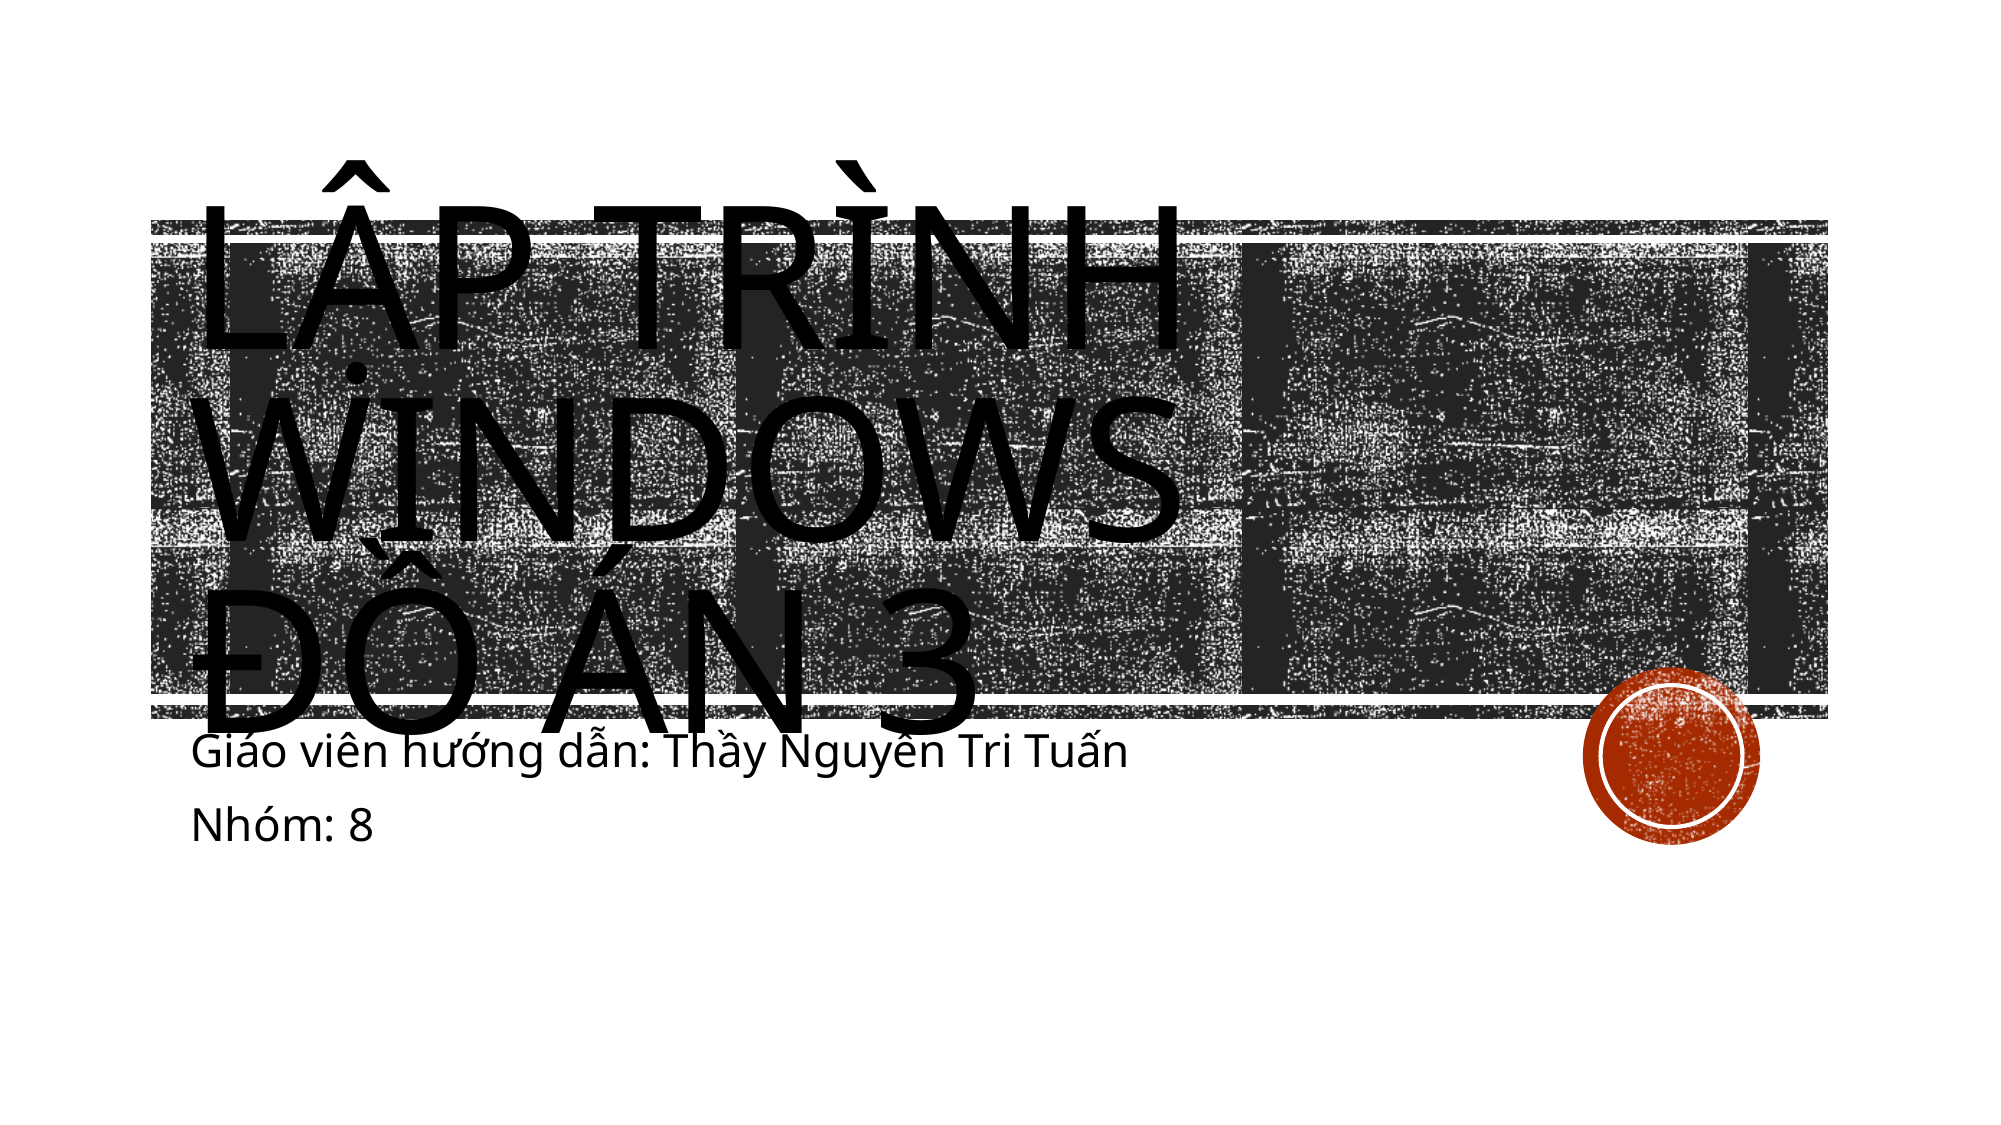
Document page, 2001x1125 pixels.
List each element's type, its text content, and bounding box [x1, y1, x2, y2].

subtitle Giáo viên hướng dẫn: Thầy Nguyễn Tri Tuấn Nhóm: 8 [175, 720, 1470, 896]
title Lập trình windows đồ án 3 [172, 234, 1808, 733]
